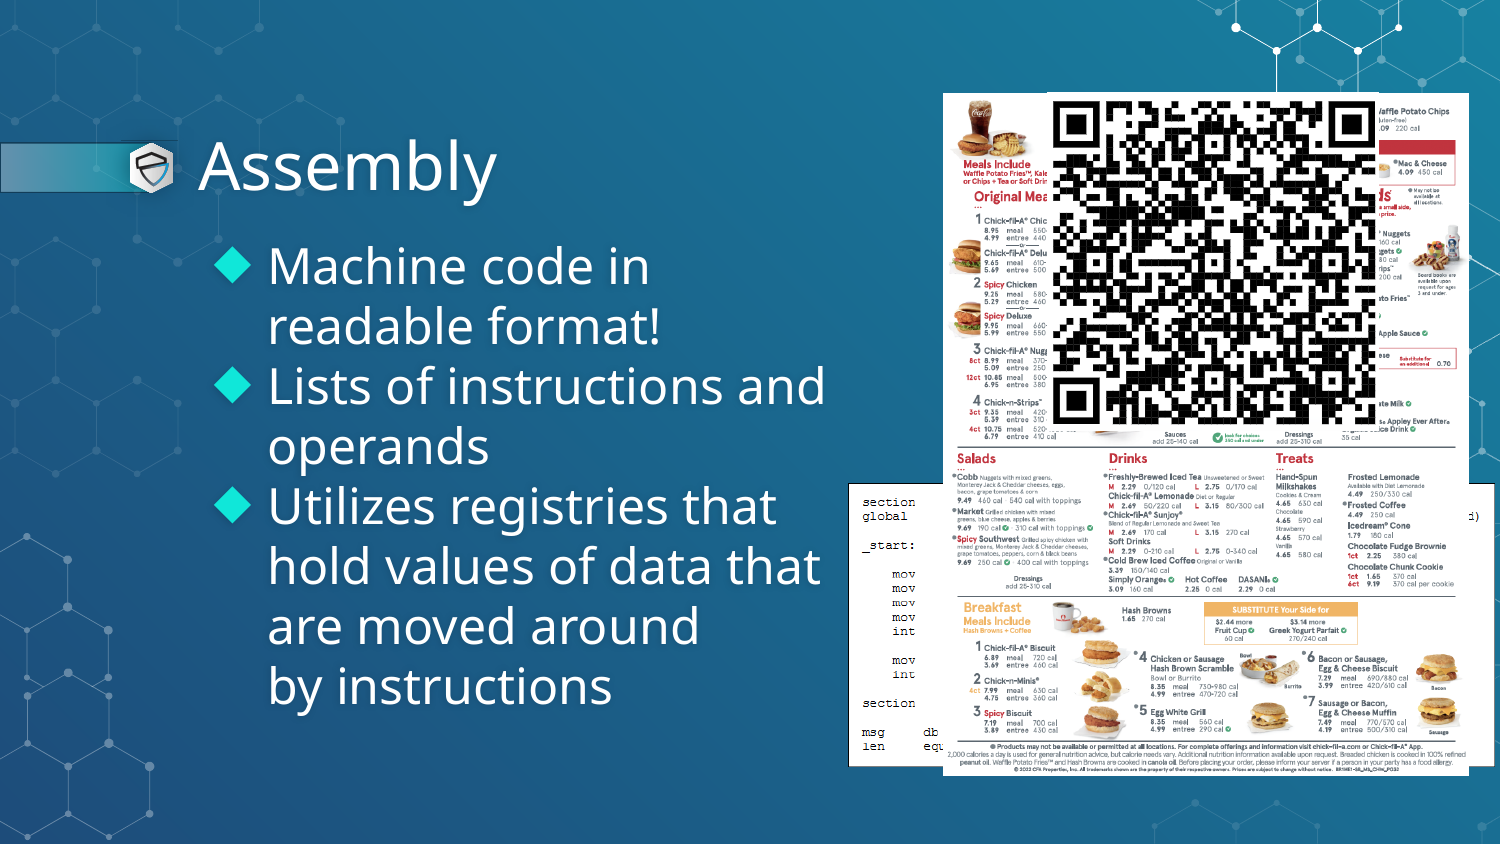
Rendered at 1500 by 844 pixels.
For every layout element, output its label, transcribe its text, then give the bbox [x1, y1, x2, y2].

picture [121, 140, 178, 198]
picture [848, 92, 1496, 776]
list Machine code in readable format! Lists of instructions and operands Utilizes registries that hold values of data that are moved around by instructions [192, 234, 844, 733]
title Assembly [198, 140, 938, 198]
